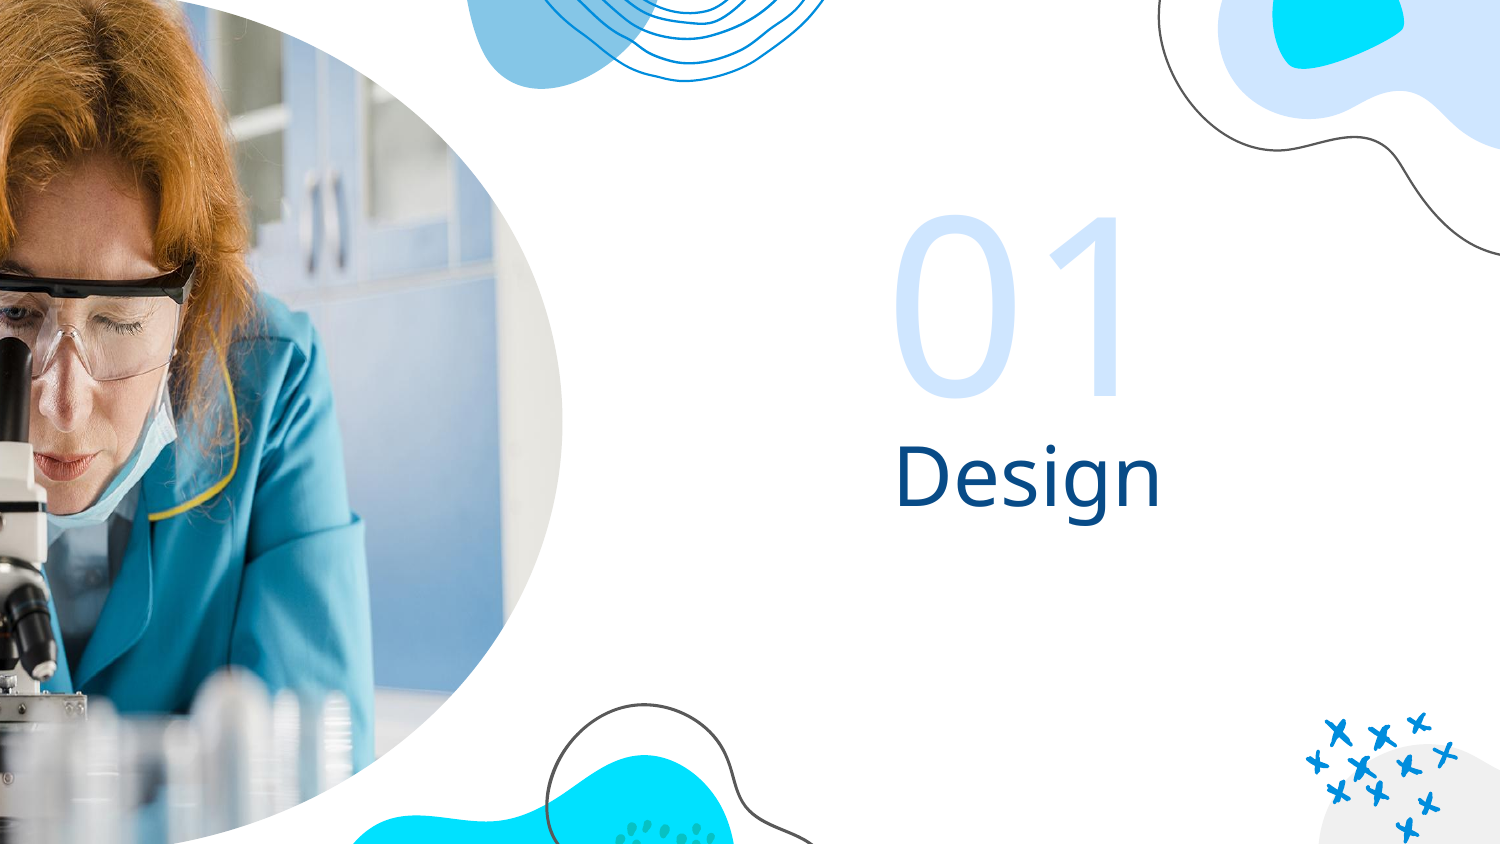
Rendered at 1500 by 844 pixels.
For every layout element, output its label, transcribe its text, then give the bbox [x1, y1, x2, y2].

picture [0, 0, 563, 844]
title Design [786, 409, 1271, 538]
title 01 [863, 184, 1192, 410]
